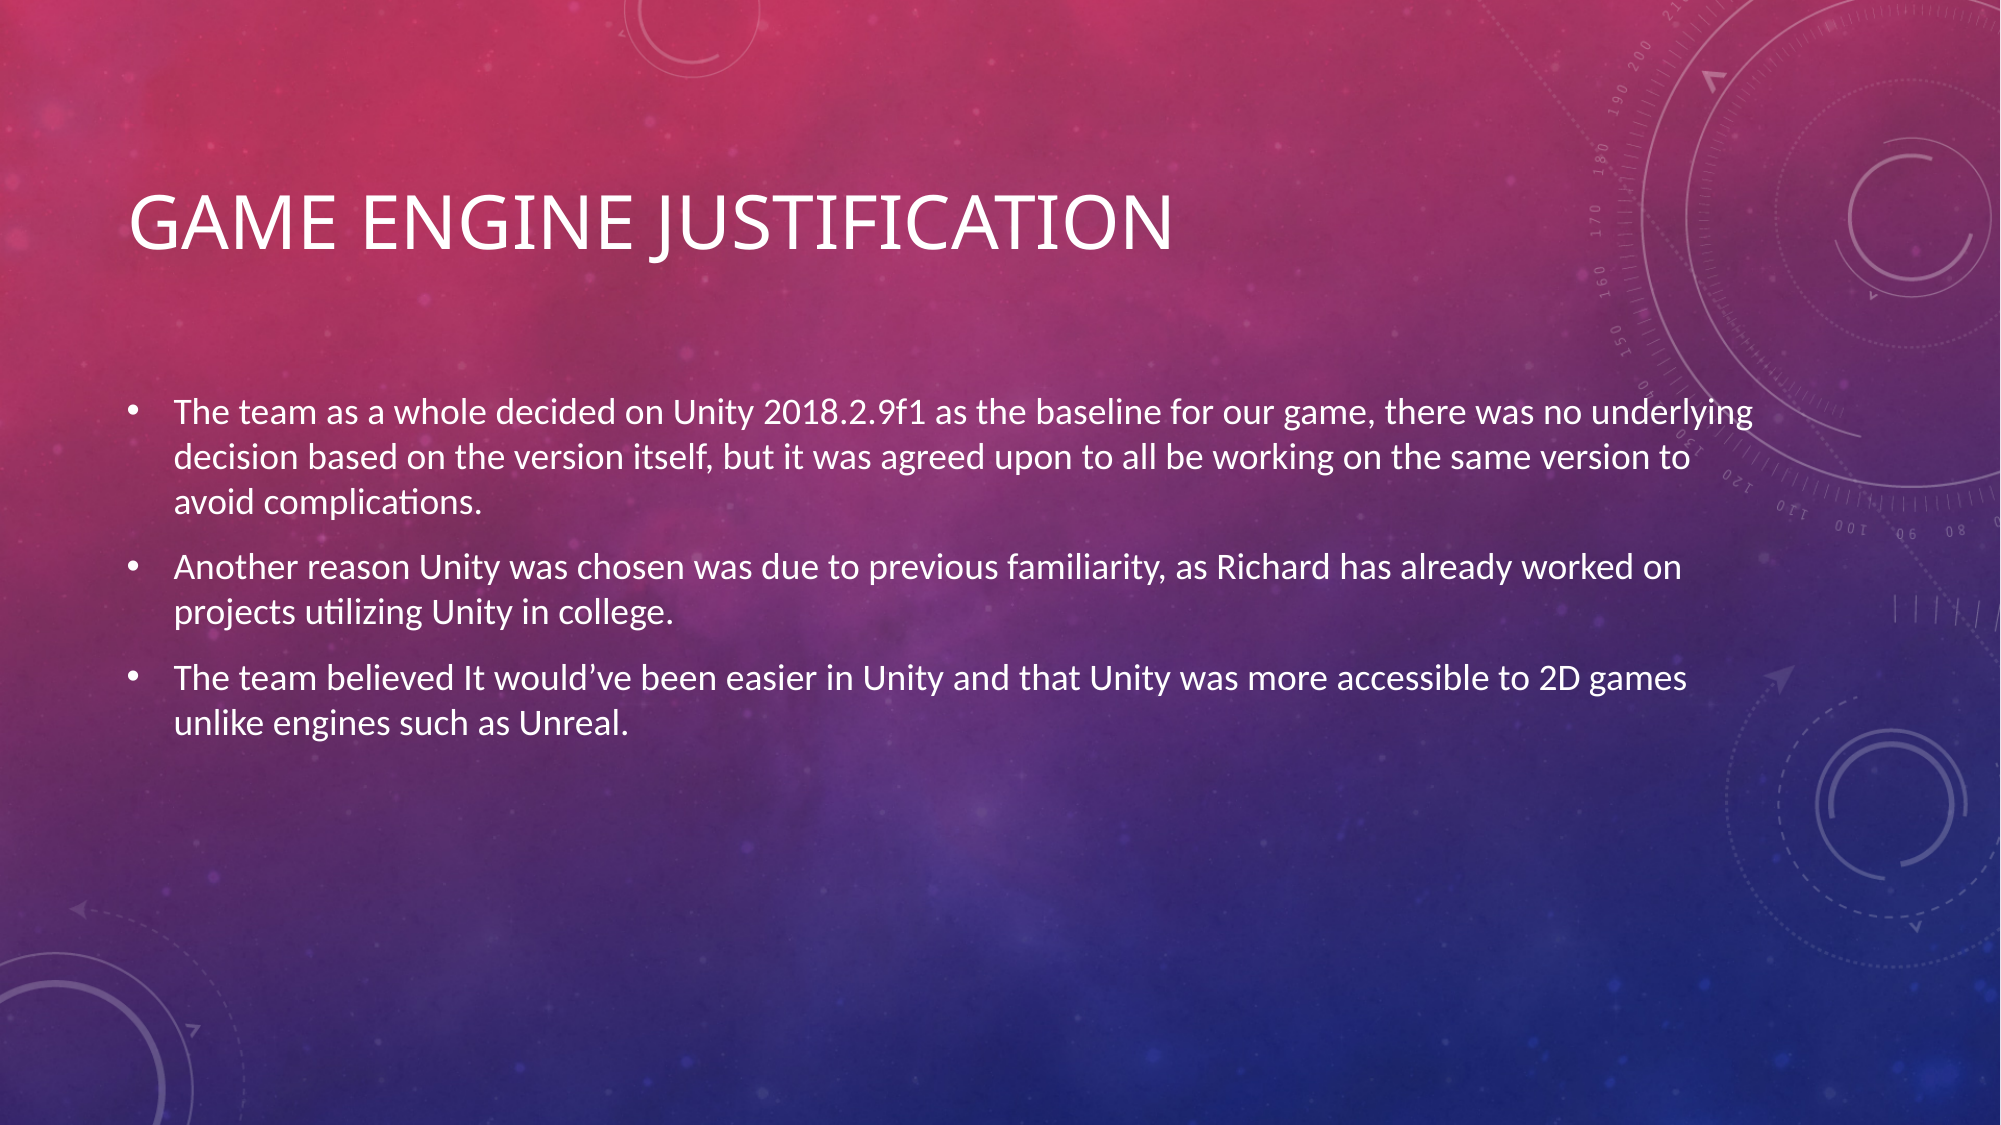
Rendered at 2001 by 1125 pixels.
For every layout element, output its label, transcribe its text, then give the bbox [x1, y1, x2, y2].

picture [0, 0, 2001, 1125]
list The team as a whole decided on Unity 2018.2.9f1 as the baseline for our game, there was no underlying decision based on the version itself, but it was agreed upon to all be working on the same version to avoid complications. Another reason Unity was chosen was due to previous familiarity, as Richard has already worked on projects utilizing Unity in college. The team believed It would’ve been easier in Unity and that Unity was more accessible to 2D games unlike engines such as Unreal. [111, 362, 1774, 768]
title Game Engine Justification [112, 99, 1775, 339]
